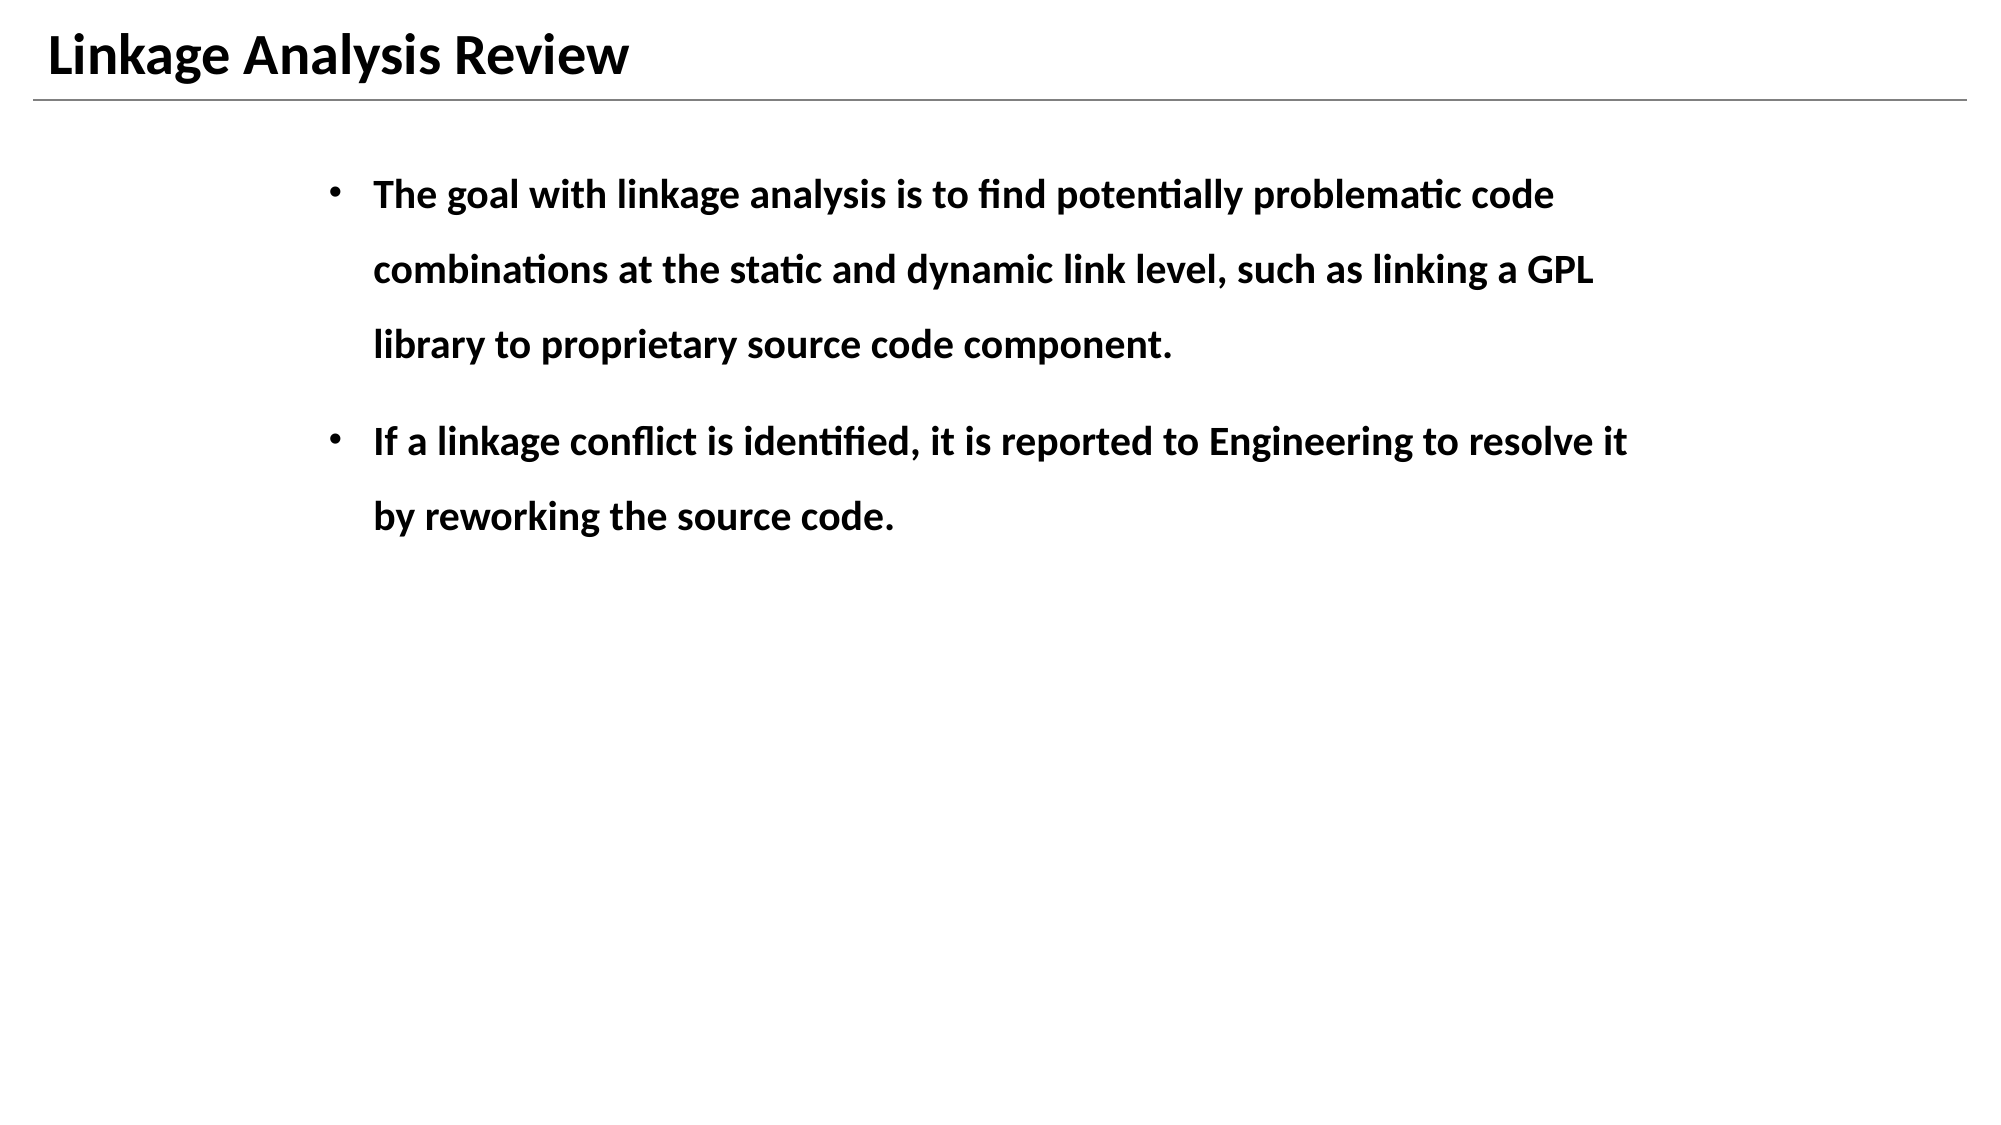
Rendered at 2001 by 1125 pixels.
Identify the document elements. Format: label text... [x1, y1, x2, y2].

title Linkage Analysis Review [33, 11, 1947, 100]
list The goal with linkage analysis is to find potentially problematic code combinations at the static and dynamic link level, such as linking a GPL library to proprietary source code component. If a linkage conflict is identified, it is reported to Engineering to resolve it by reworking the source code. [287, 112, 1676, 729]
